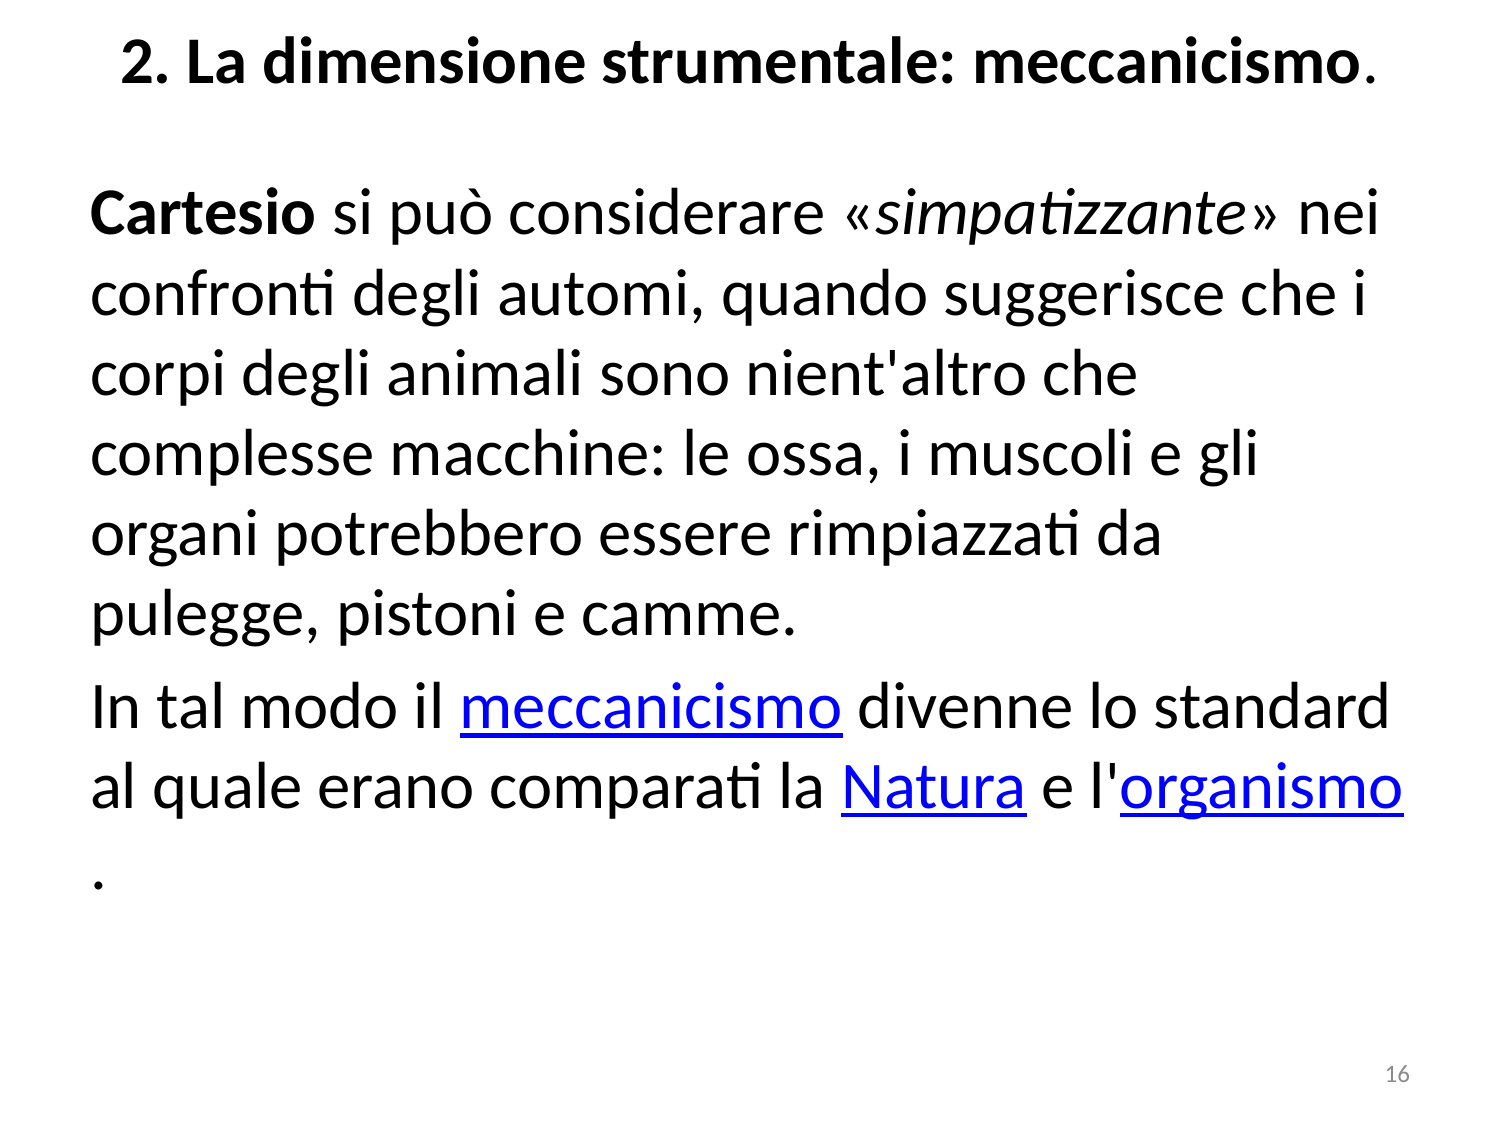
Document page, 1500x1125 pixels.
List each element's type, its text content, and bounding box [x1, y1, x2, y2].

title 2. La dimensione strumentale: meccanicismo. [75, 0, 1425, 114]
slide_number 16 [1074, 1042, 1425, 1103]
list Cartesio si può considerare «simpatizzante» nei confronti degli automi, quando suggerisce che i corpi degli animali sono nient'altro che complesse macchine: le ossa, i muscoli e gli organi potrebbero essere rimpiazzati da pulegge, pistoni e camme. In tal modo il meccanicismo divenne lo standard al quale erano comparati la Natura e l'organismo. [75, 160, 1425, 1005]
